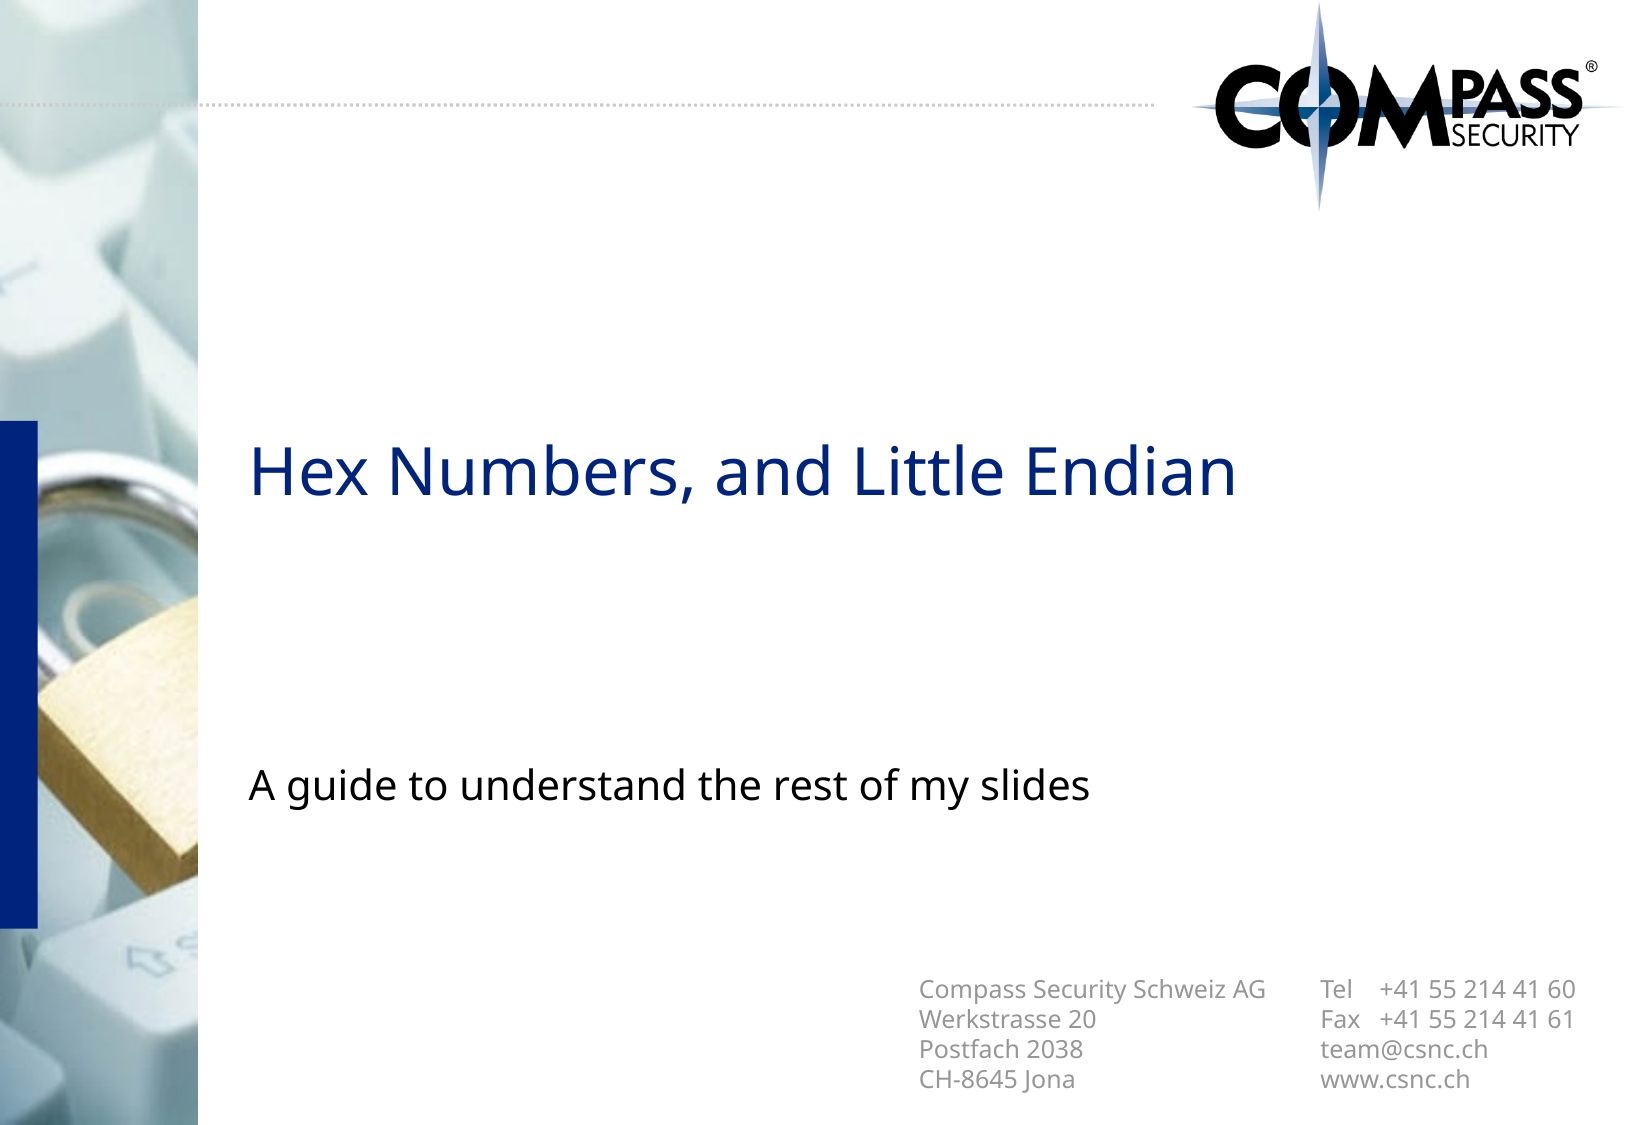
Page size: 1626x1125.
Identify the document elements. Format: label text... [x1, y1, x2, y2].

title Hex Numbers, and Little Endian [233, 420, 1332, 685]
picture [0, 0, 198, 1125]
subtitle A guide to understand the rest of my slides [233, 751, 1332, 949]
picture [1192, 1, 1624, 212]
